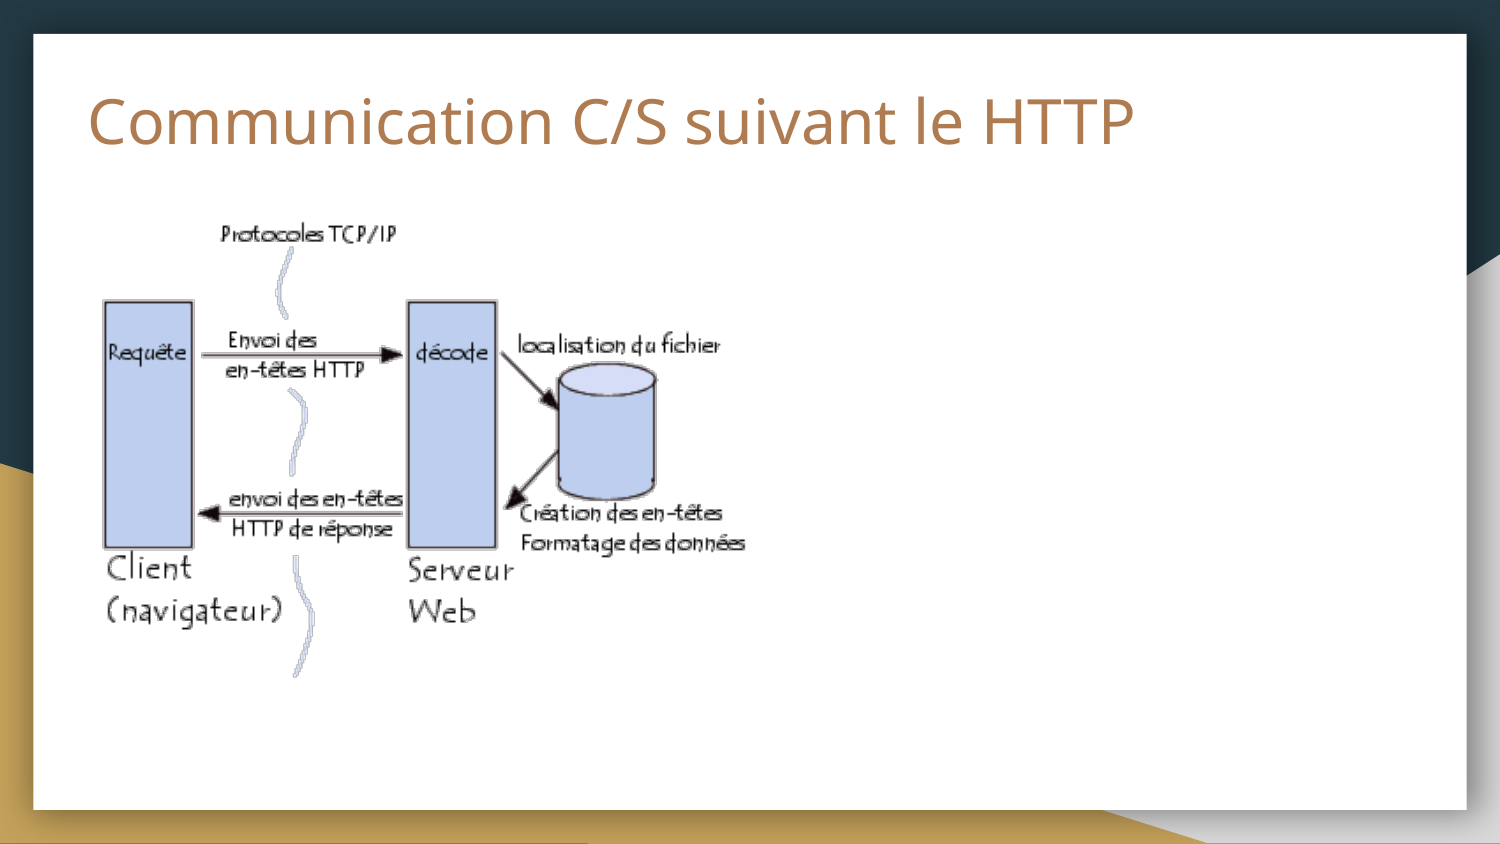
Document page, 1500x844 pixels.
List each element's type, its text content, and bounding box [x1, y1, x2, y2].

title Communication C/S suivant le HTTP [72, 67, 1304, 224]
picture [89, 211, 754, 688]
